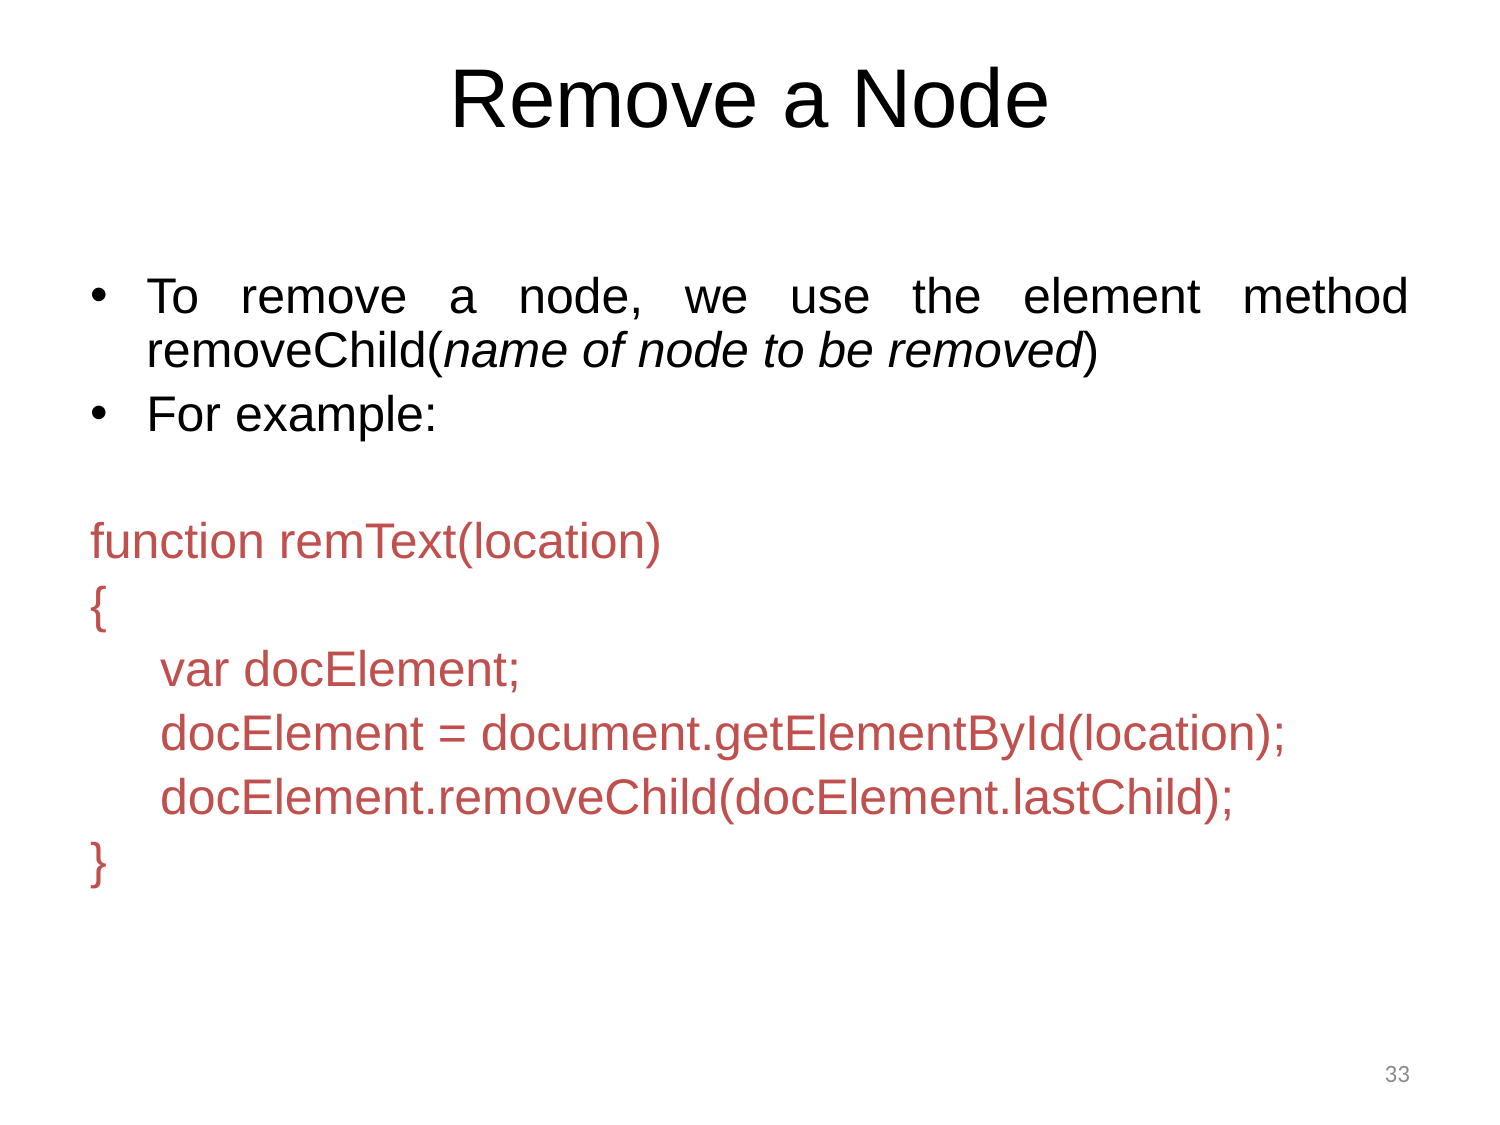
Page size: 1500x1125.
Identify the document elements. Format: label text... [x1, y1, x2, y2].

title Remove a Node [75, 0, 1425, 188]
list To remove a node, we use the element method removeChild(name of node to be removed) For example: function remText(location) { var docElement; docElement = document.getElementById(location); docElement.removeChild(docElement.lastChild); } [75, 262, 1425, 1005]
slide_number 33 [1074, 1042, 1425, 1103]
